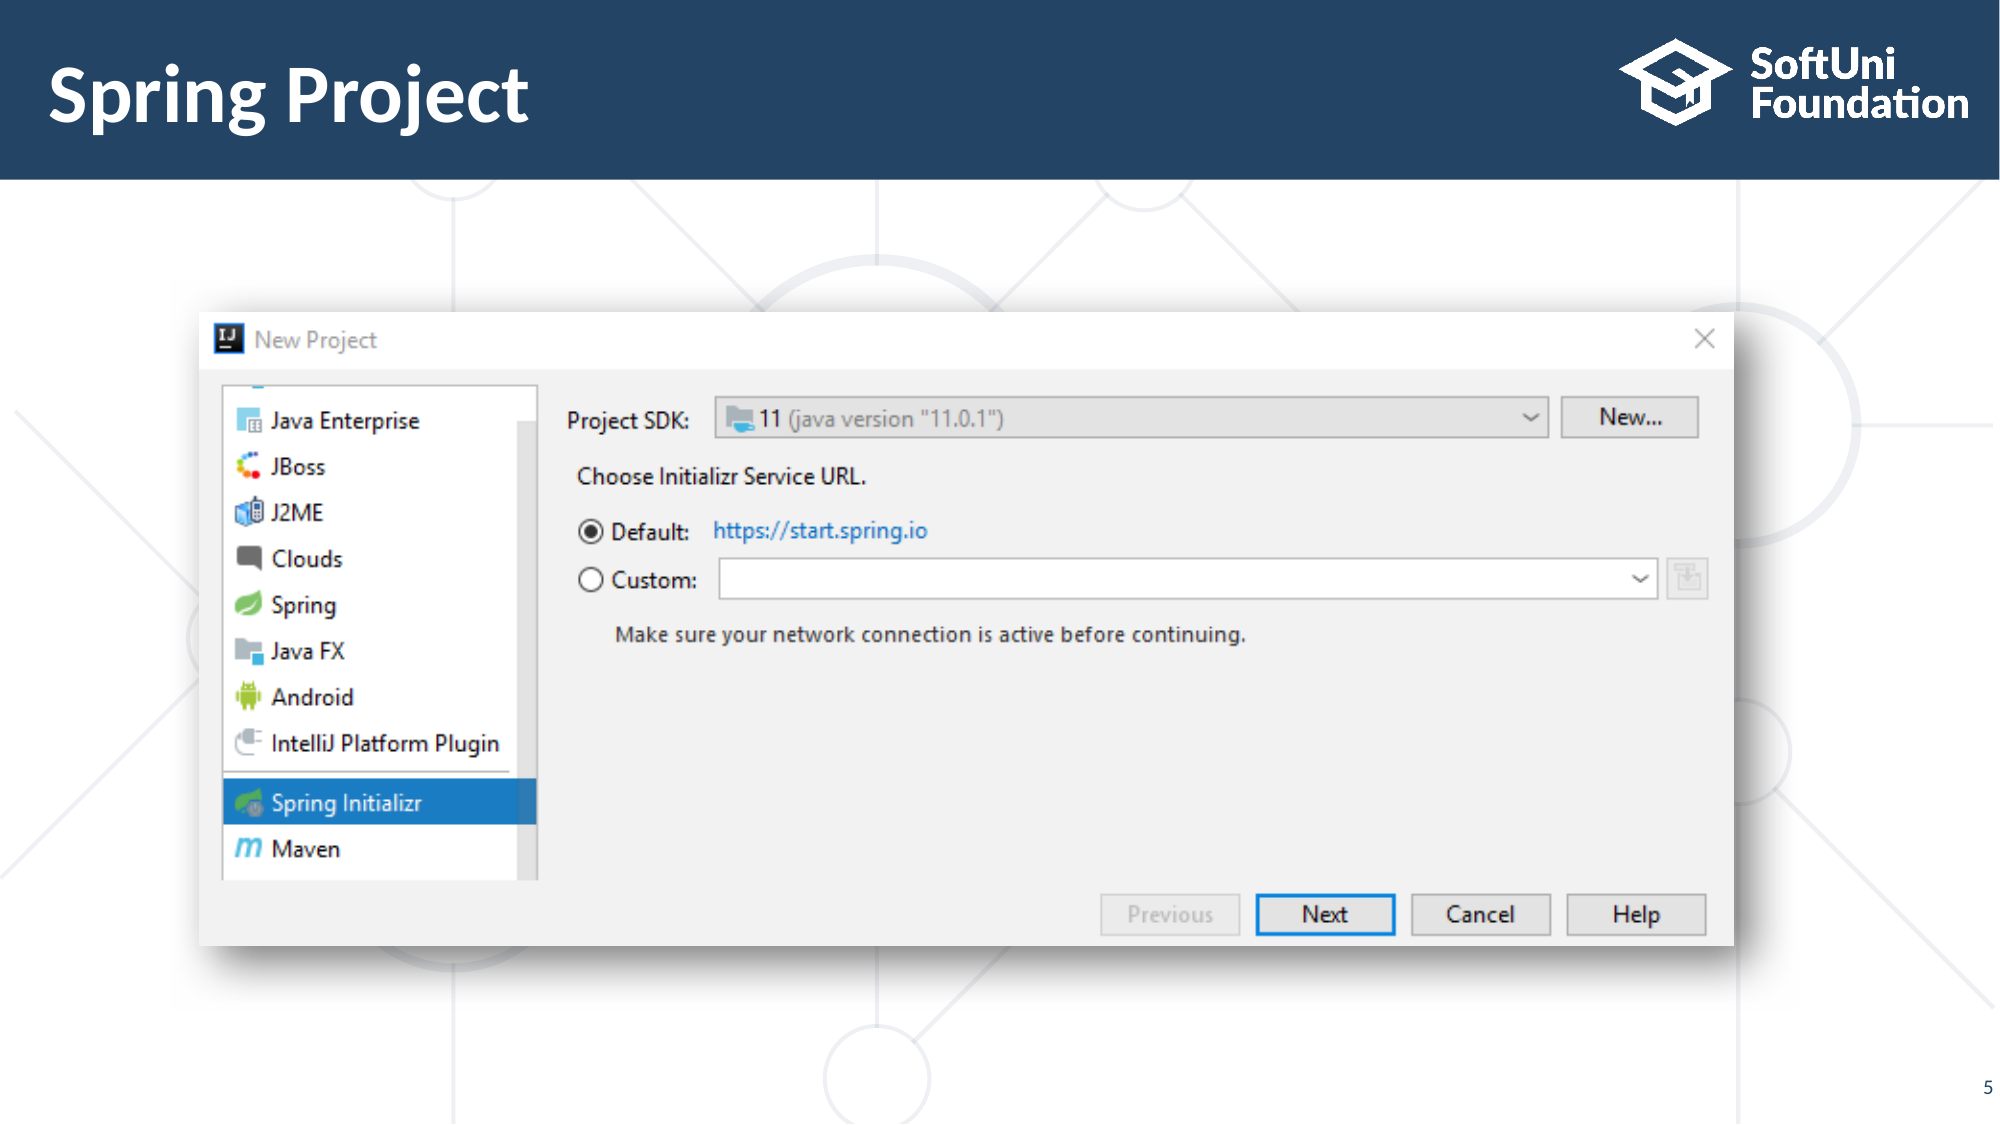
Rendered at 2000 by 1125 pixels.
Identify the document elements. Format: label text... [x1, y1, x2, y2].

picture [199, 312, 1735, 946]
slide_number 5 [1929, 1070, 2000, 1103]
title Spring Project [31, 16, 1591, 162]
picture [1618, 38, 1968, 126]
